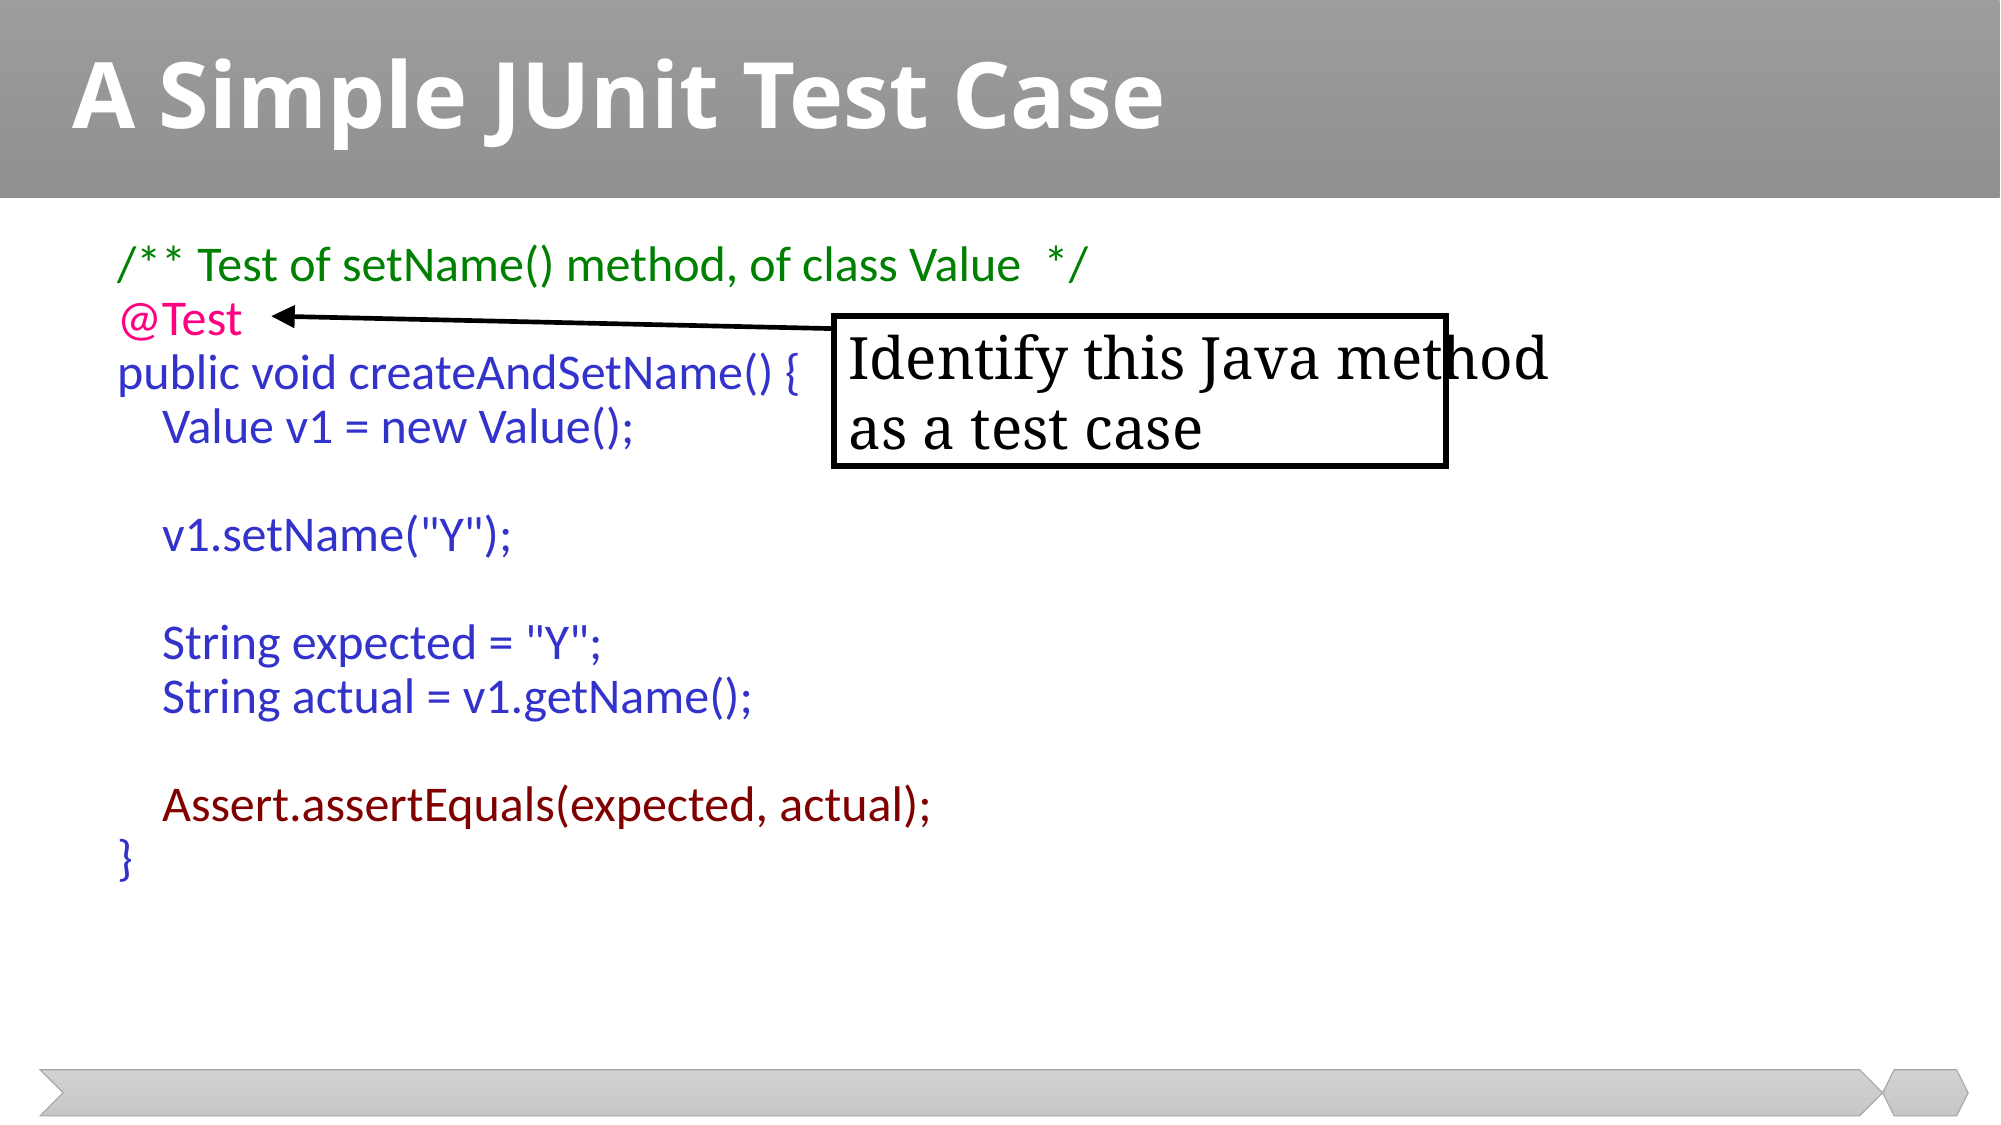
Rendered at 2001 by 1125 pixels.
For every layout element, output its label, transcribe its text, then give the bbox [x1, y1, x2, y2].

text_box [271, 306, 834, 329]
title A Simple JUnit Test Case [56, 0, 1969, 199]
slide_number [1882, 1065, 1969, 1125]
list /** Test of setName() method, of class Value */ @Test public void createAndSetName() { Value v1 = new Value(); v1.setName("Y"); String expected = "Y"; String actual = v1.getName(); Assert.assertEquals(expected, actual); } [56, 230, 1969, 1010]
text_box Identify this Java method as a test case [833, 316, 1447, 467]
